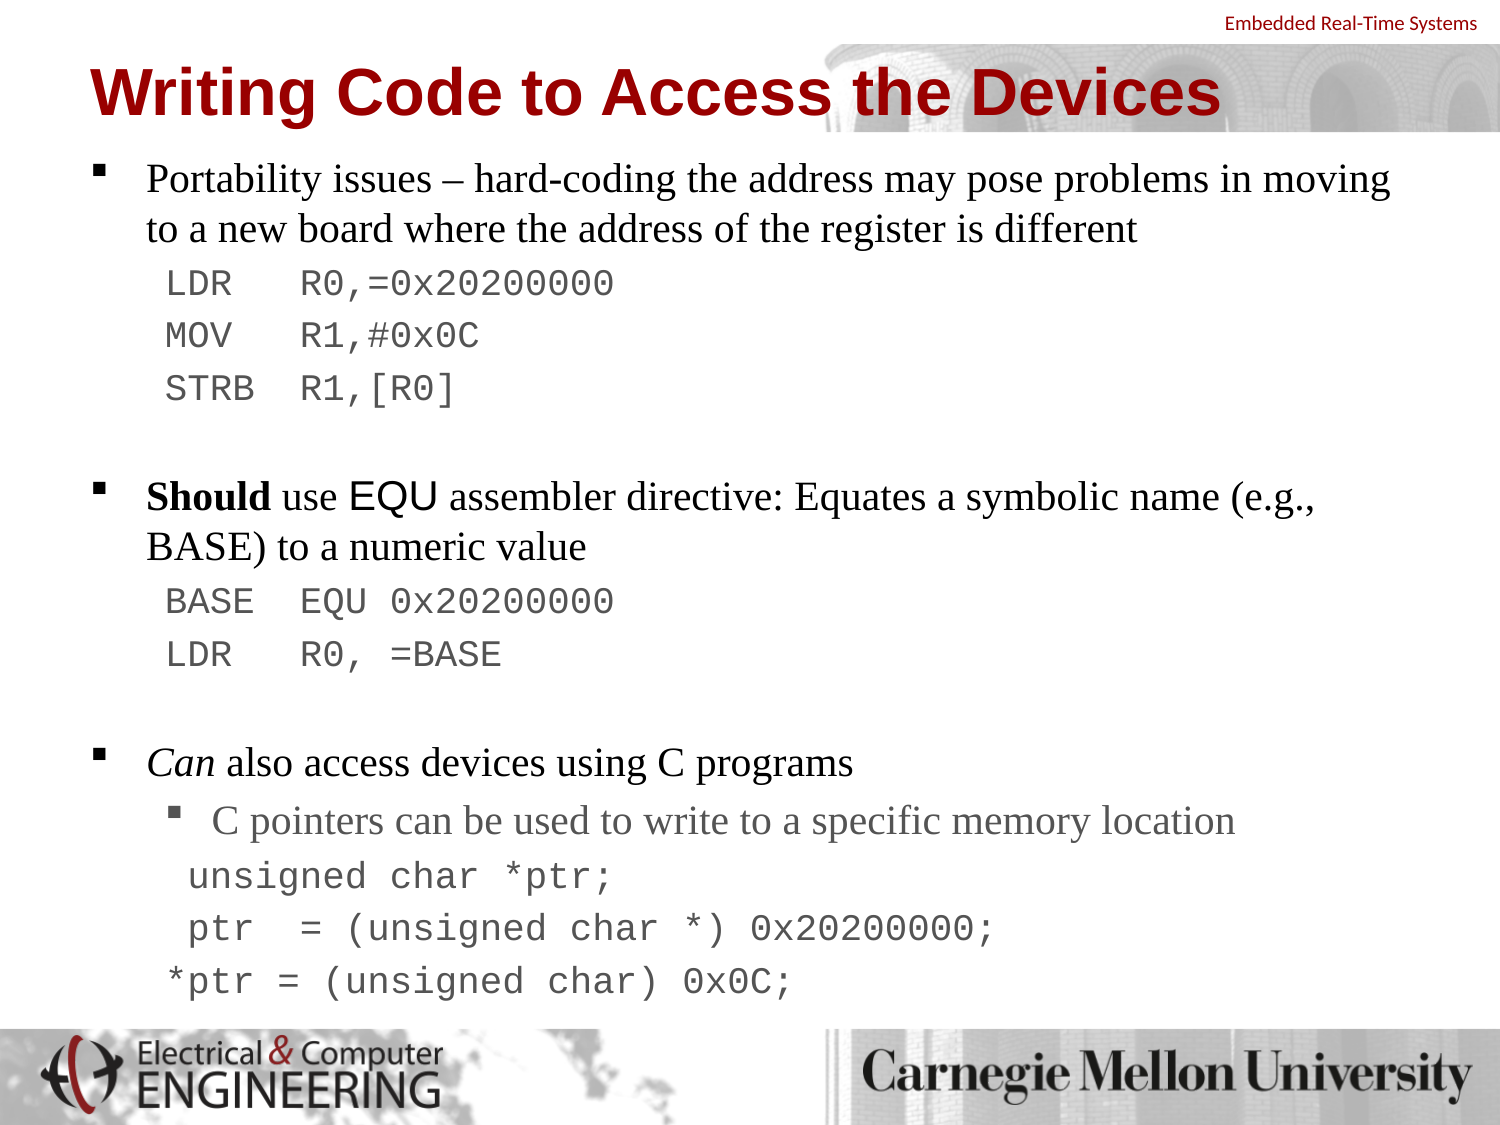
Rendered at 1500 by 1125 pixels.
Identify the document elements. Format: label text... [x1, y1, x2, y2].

picture [664, 43, 1500, 133]
list Portability issues – hard-coding the address may pose problems in moving to a new board where the address of the register is different LDR R0,=0x20200000 MOV R1,#0x0C STRB R1,[R0] Should use EQU assembler directive: Equates a symbolic name (e.g., BASE) to a numeric value BASE EQU 0x20200000 LDR R0, =BASE Can also access devices using C programs C pointers can be used to write to a specific memory location unsigned char *ptr; ptr = (unsigned char *) 0x20200000; *ptr = (unsigned char) 0x0C; [75, 143, 1425, 971]
picture [0, 1028, 1500, 1125]
title Writing Code to Access the Devices [75, 45, 1425, 133]
